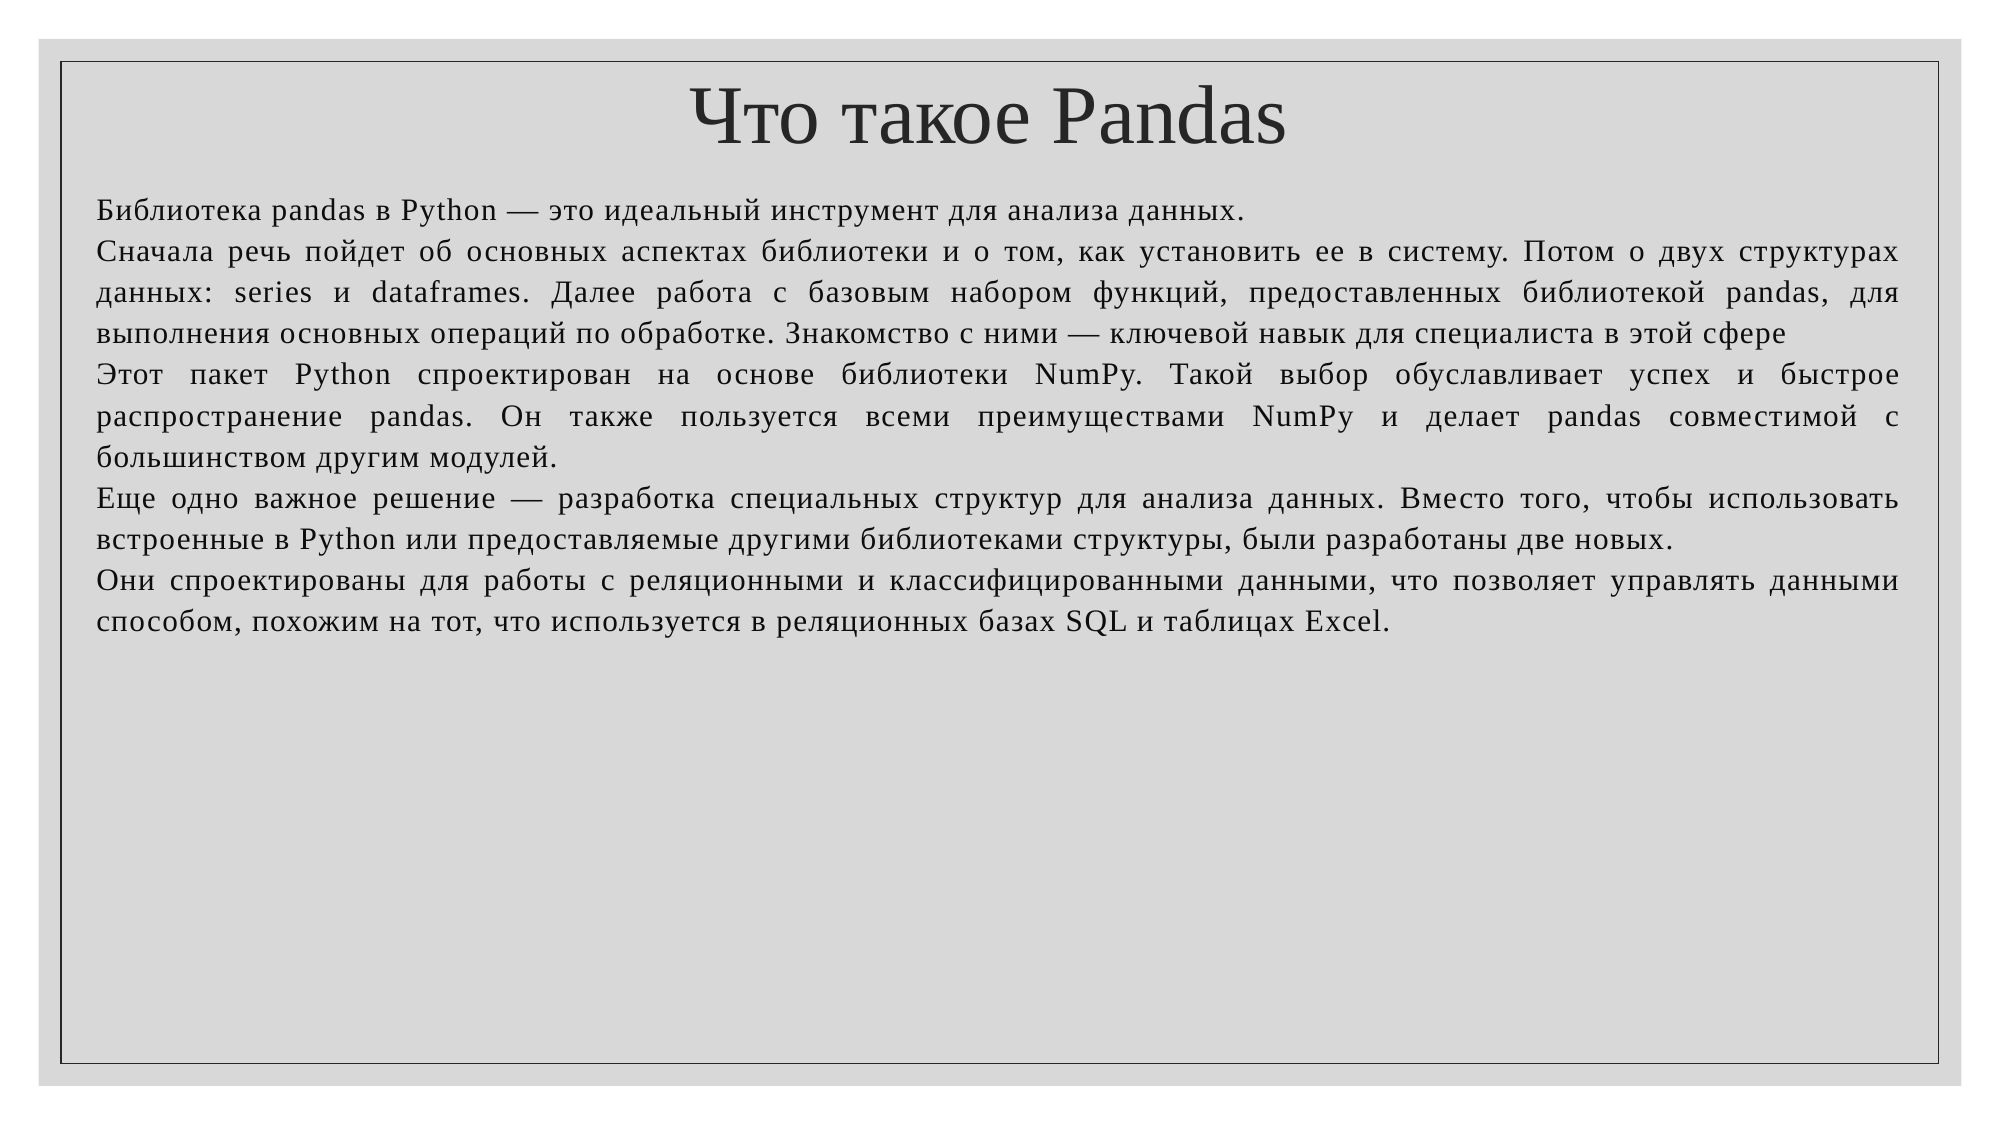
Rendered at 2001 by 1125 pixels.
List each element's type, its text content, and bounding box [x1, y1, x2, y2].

text_box Что такое Pandas [682, 63, 1318, 169]
text_box Библиотека pandas в Python — это идеальный инструмент для анализа данных. Сначала речь пойдет об основных аспектах библиотеки и о том, как установить ее в систему. Потом о двух структурах данных: series и dataframes. Далее работа с базовым набором функций, предоставленных библиотекой pandas, для выполнения основных операций по обработке. Знакомство с ними — ключевой навык для специалиста в этой сфере Этот пакет Python спроектирован на основе библиотеки NumPy. Такой выбор обуславливает успех и быстрое распространение pandas. Он также пользуется всеми преимуществами NumPy и делает pandas совместимой с большинством другим модулей. Еще одно важное решение — разработка специальных структур для анализа данных. Вместо того, чтобы использовать встроенные в Python или предоставляемые другими библиотеками структуры, были разработаны две новых. Они спроектированы для работы с реляционными и классифицированными данными, что позволяет управлять данными способом, похожим на тот, что используется в реляционных базах SQL и таблицах Excel. [88, 177, 1912, 646]
